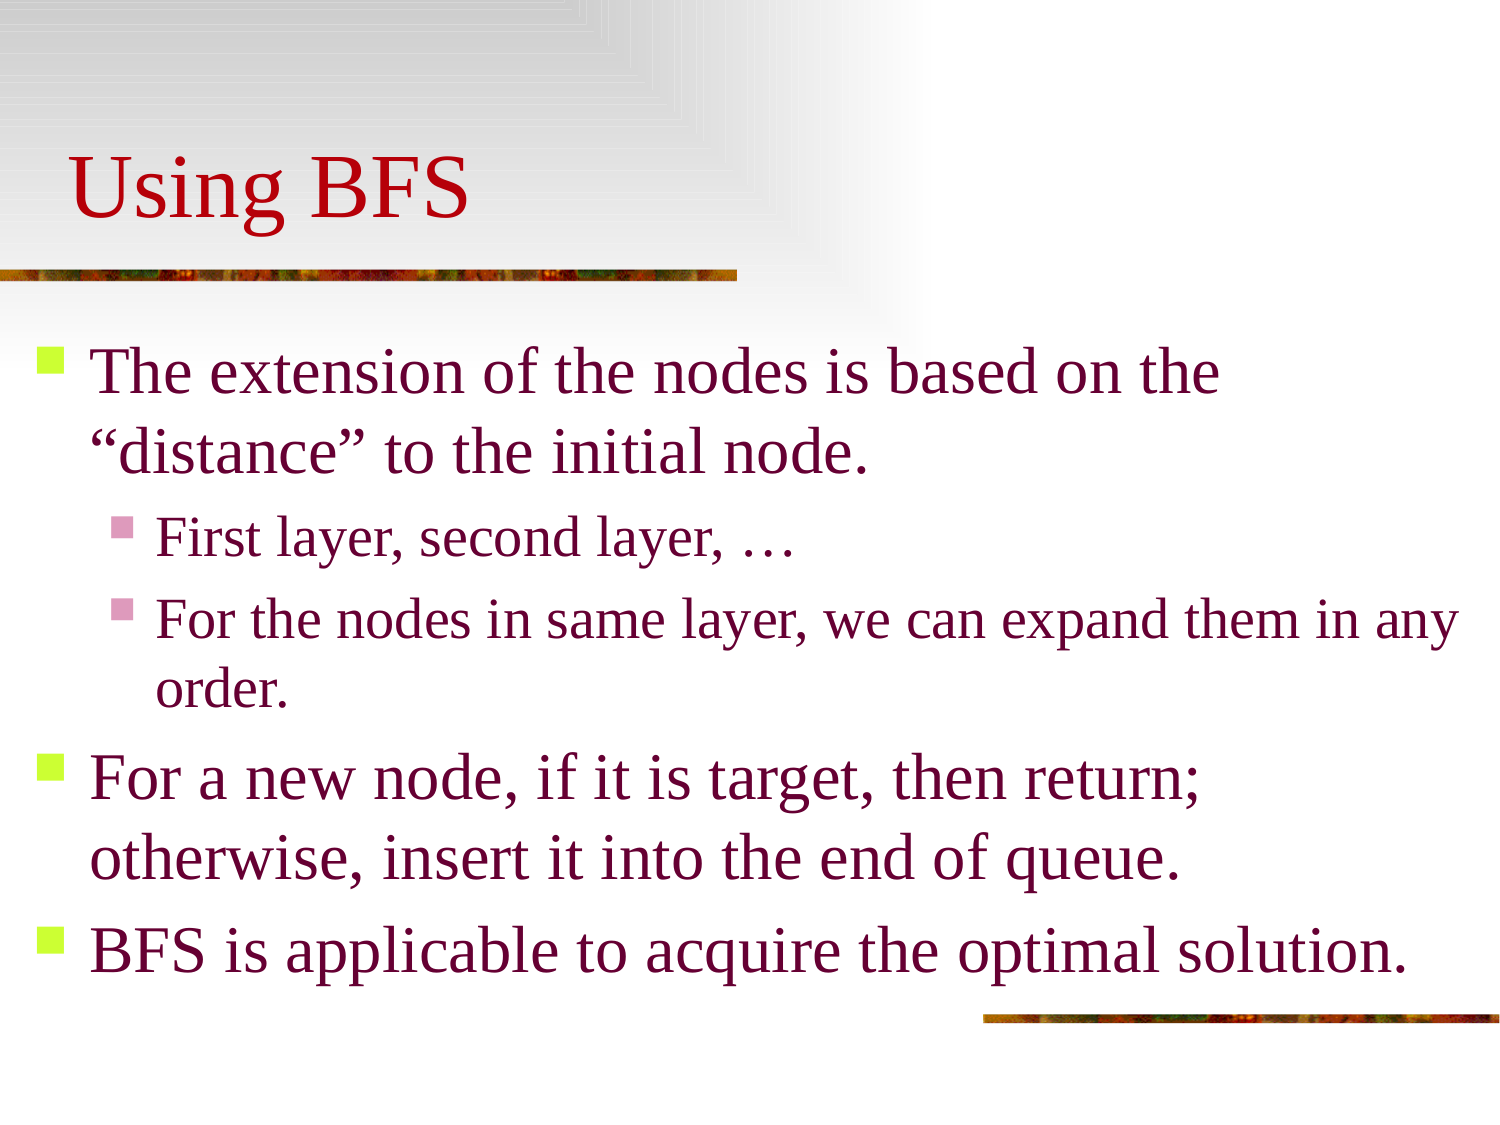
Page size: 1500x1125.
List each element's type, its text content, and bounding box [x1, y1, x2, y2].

list The extension of the nodes is based on the “distance” to the initial node. First layer, second layer, … For the nodes in same layer, we can expand them in any order. For a new node, if it is target, then return; otherwise, insert it into the end of queue. BFS is applicable to acquire the optimal solution. [18, 318, 1482, 994]
title Using BFS [52, 118, 1469, 244]
picture [983, 1013, 1500, 1026]
picture [0, 268, 737, 285]
